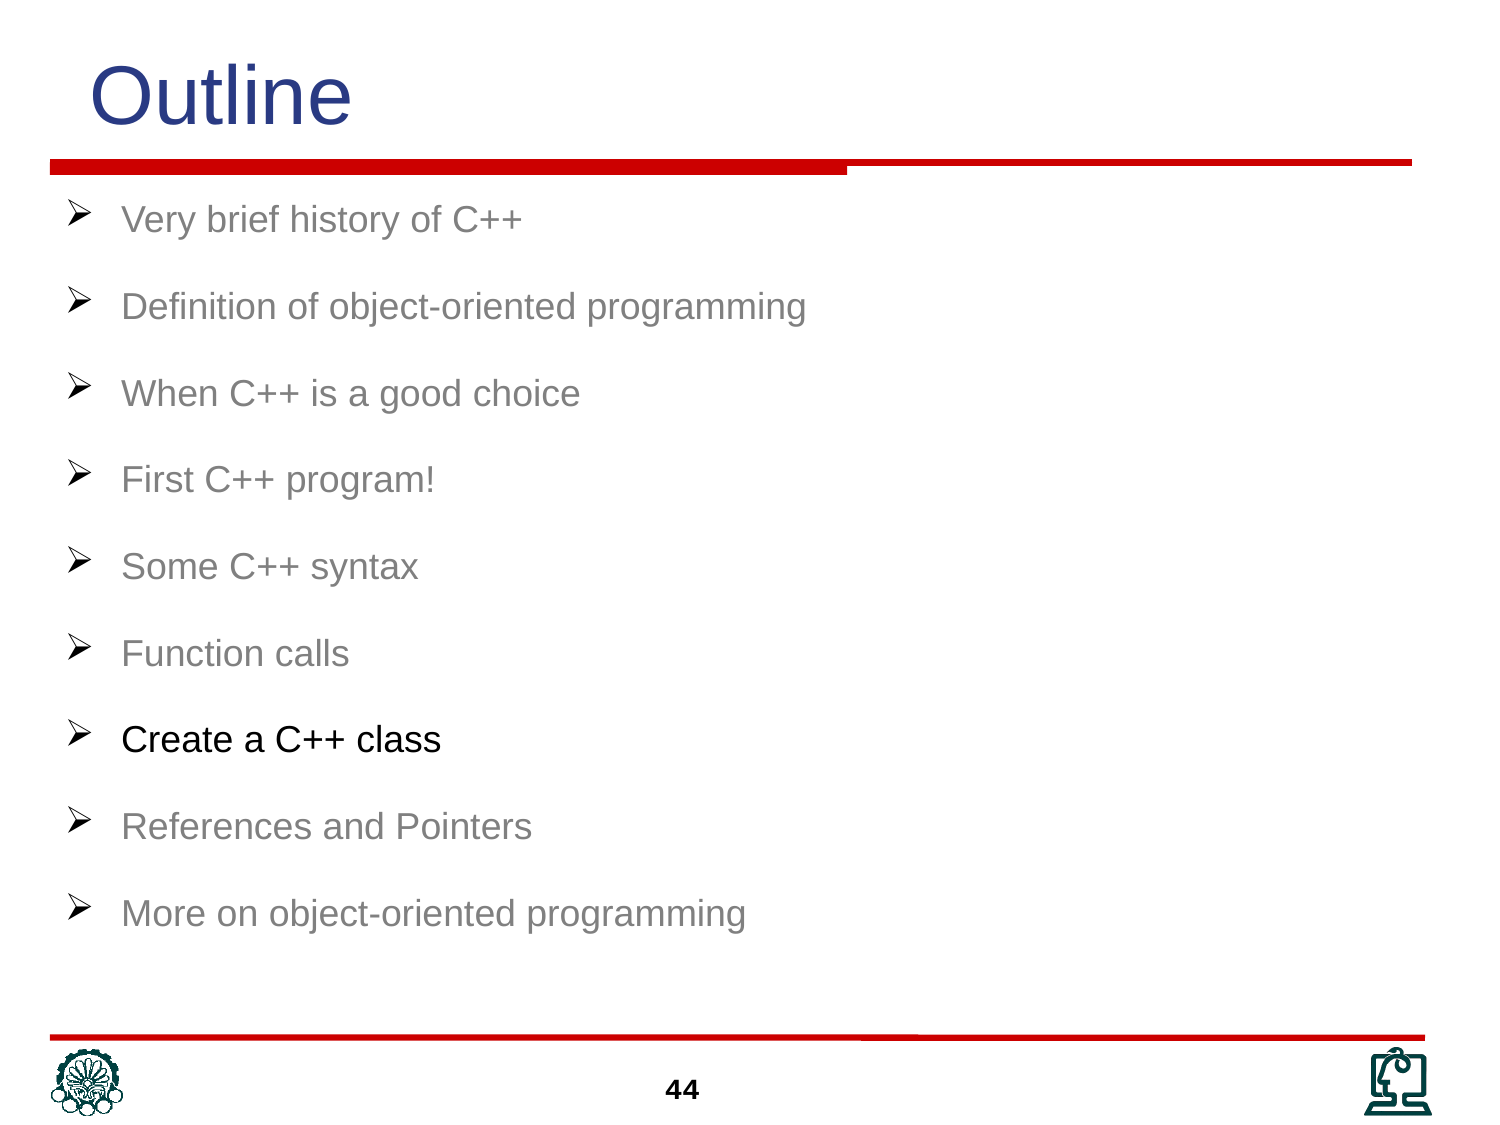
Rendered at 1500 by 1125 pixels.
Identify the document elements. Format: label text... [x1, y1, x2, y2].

slide_number 44 [650, 1062, 750, 1123]
list Very brief history of C++ Definition of object-oriented programming When C++ is a good choice First C++ program! Some C++ syntax Function calls Create a C++ class References and Pointers More on object-oriented programming [50, 187, 1425, 1037]
picture [50, 1047, 125, 1118]
title Outline [75, 24, 1375, 150]
picture [1362, 1045, 1438, 1119]
